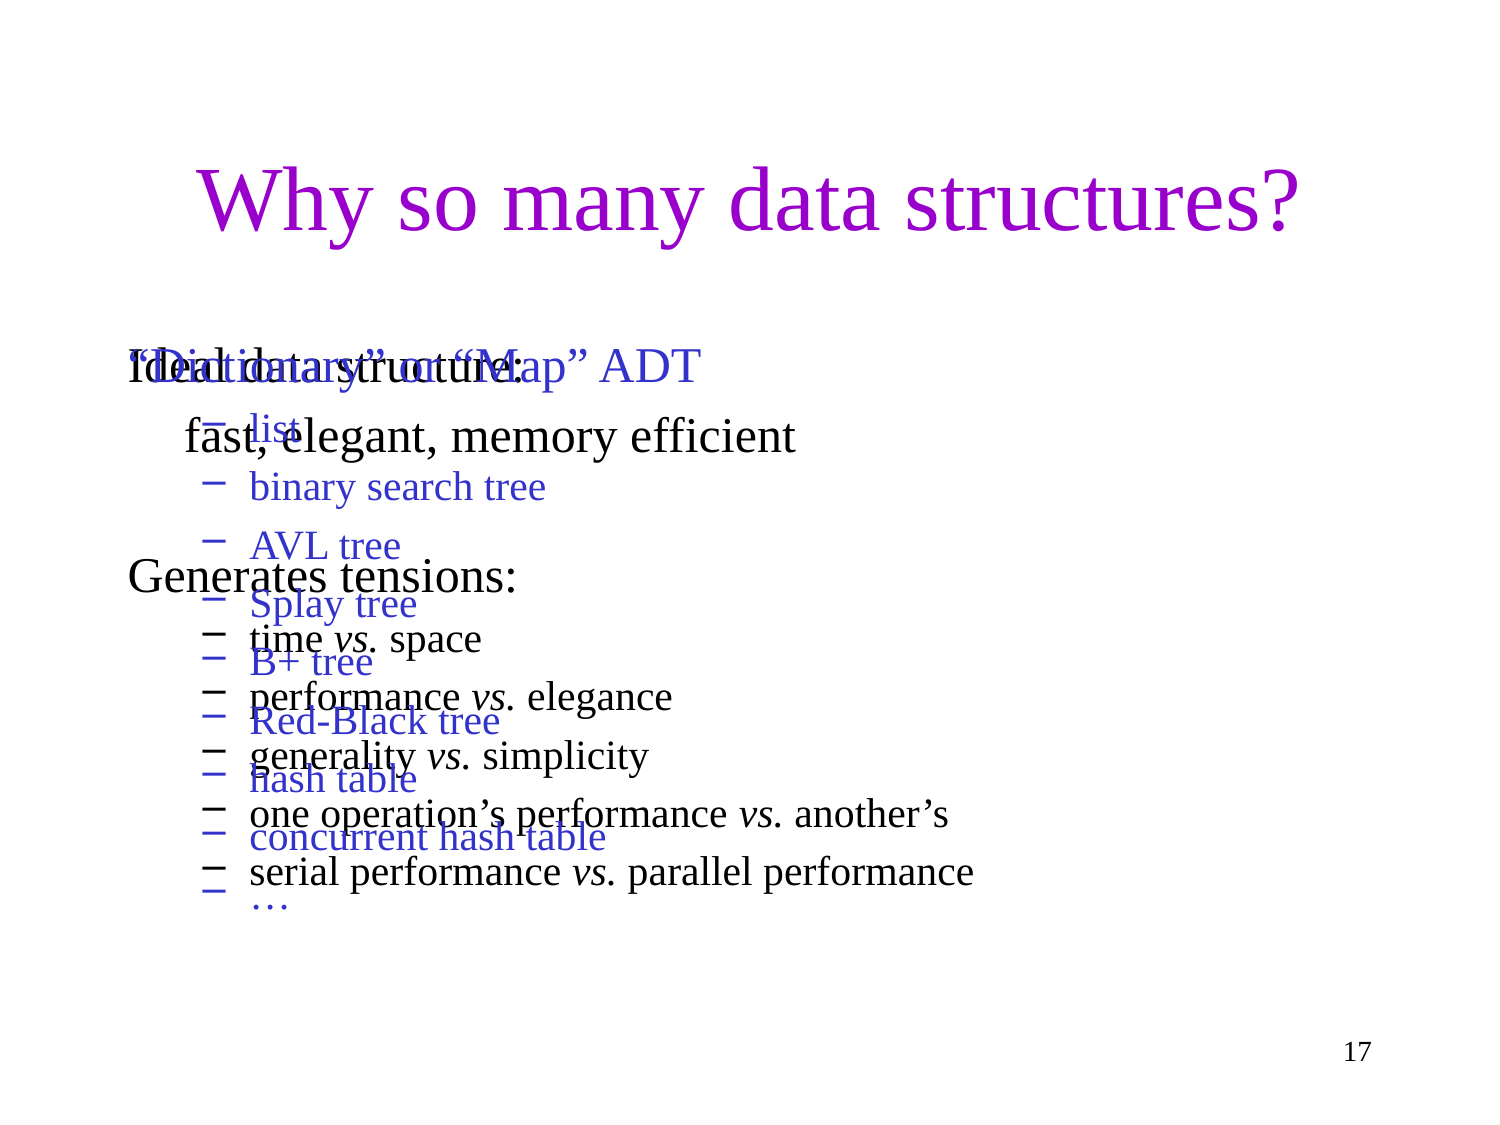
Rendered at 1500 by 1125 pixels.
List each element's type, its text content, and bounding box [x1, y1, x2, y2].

slide_number 17 [1074, 1024, 1388, 1101]
title Why so many data structures? [112, 99, 1388, 288]
list “Dictionary” or “Map” ADT list binary search tree AVL tree Splay tree B+ tree Red-Black tree hash table concurrent hash table … [112, 324, 1388, 1000]
